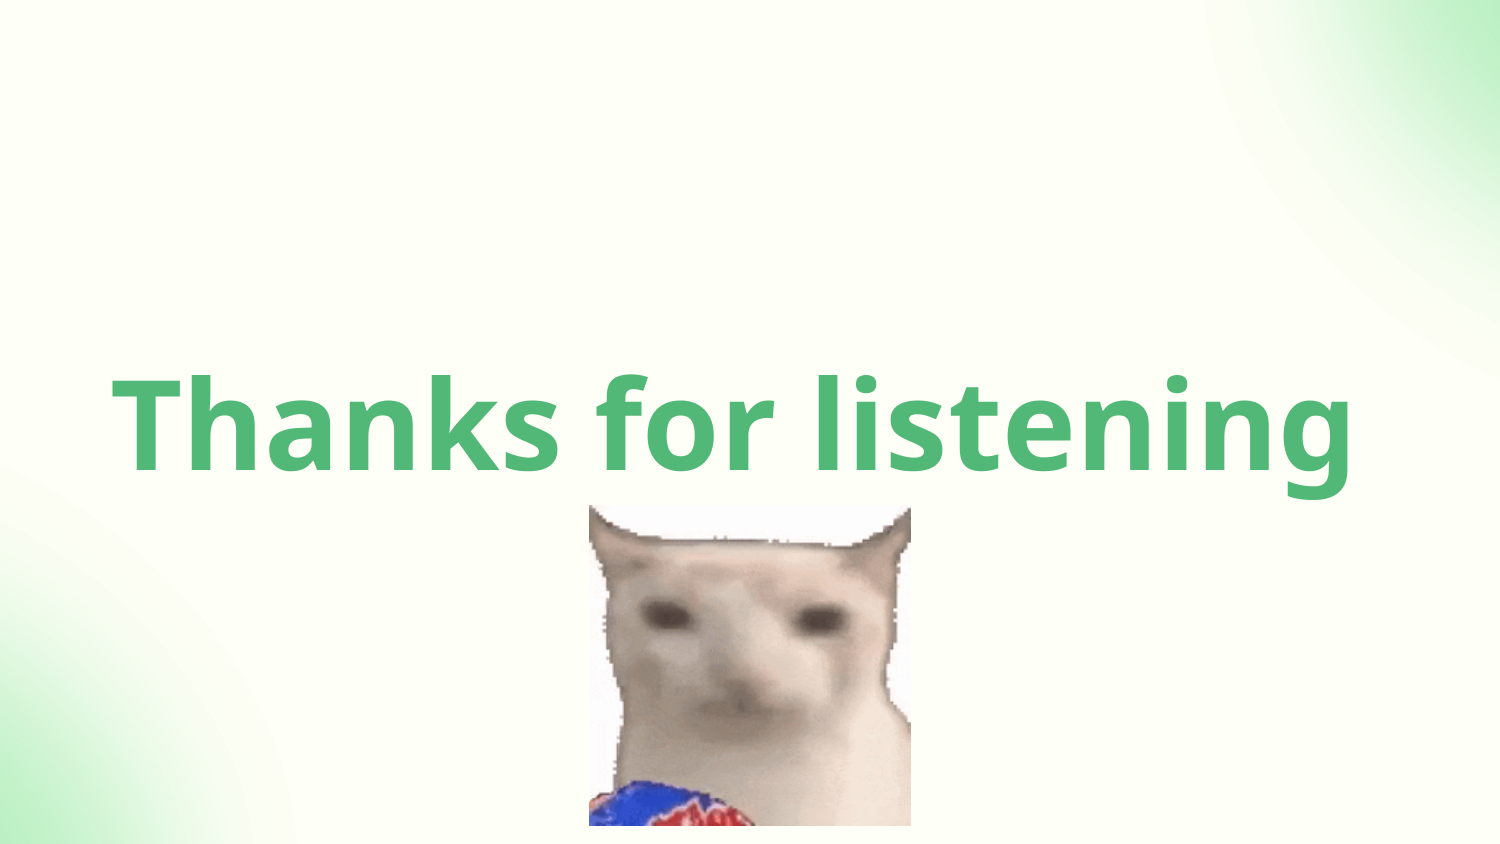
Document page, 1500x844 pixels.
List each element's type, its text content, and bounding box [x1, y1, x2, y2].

text_box Thanks for listening [95, 338, 1405, 504]
picture [0, 0, 1500, 844]
